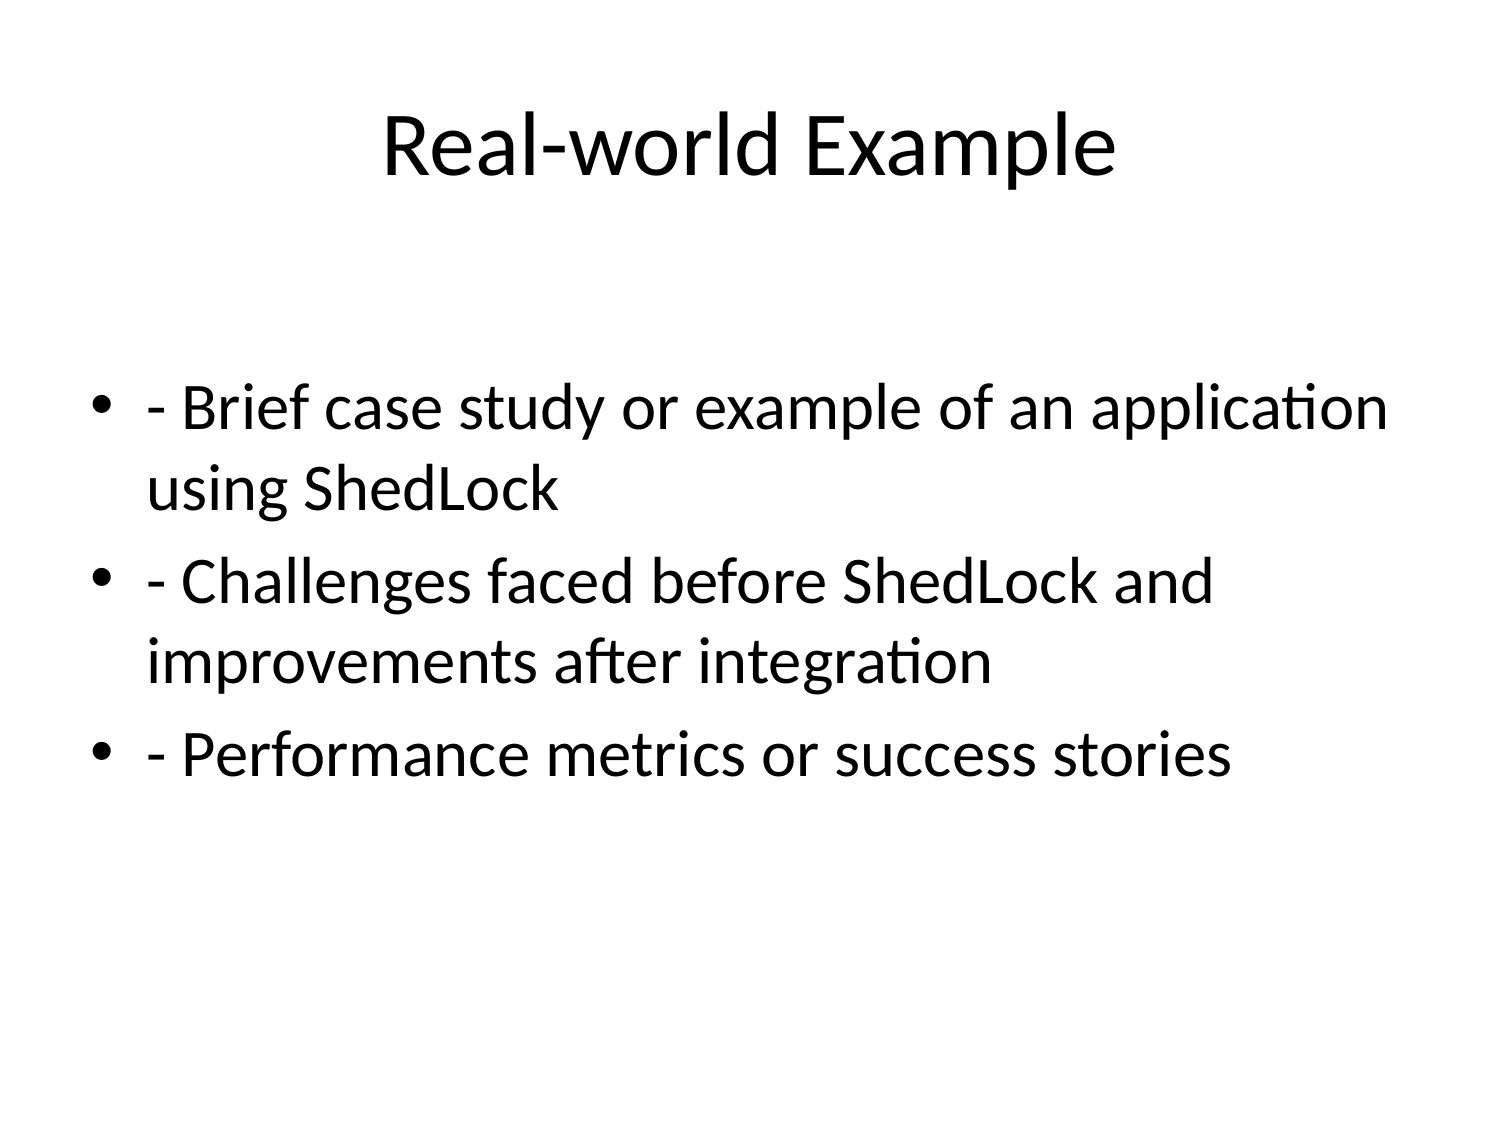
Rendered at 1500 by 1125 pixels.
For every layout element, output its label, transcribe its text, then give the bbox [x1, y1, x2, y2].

title Real-world Example [75, 45, 1425, 233]
list - Brief case study or example of an application using ShedLock - Challenges faced before ShedLock and improvements after integration - Performance metrics or success stories [75, 262, 1425, 1005]
